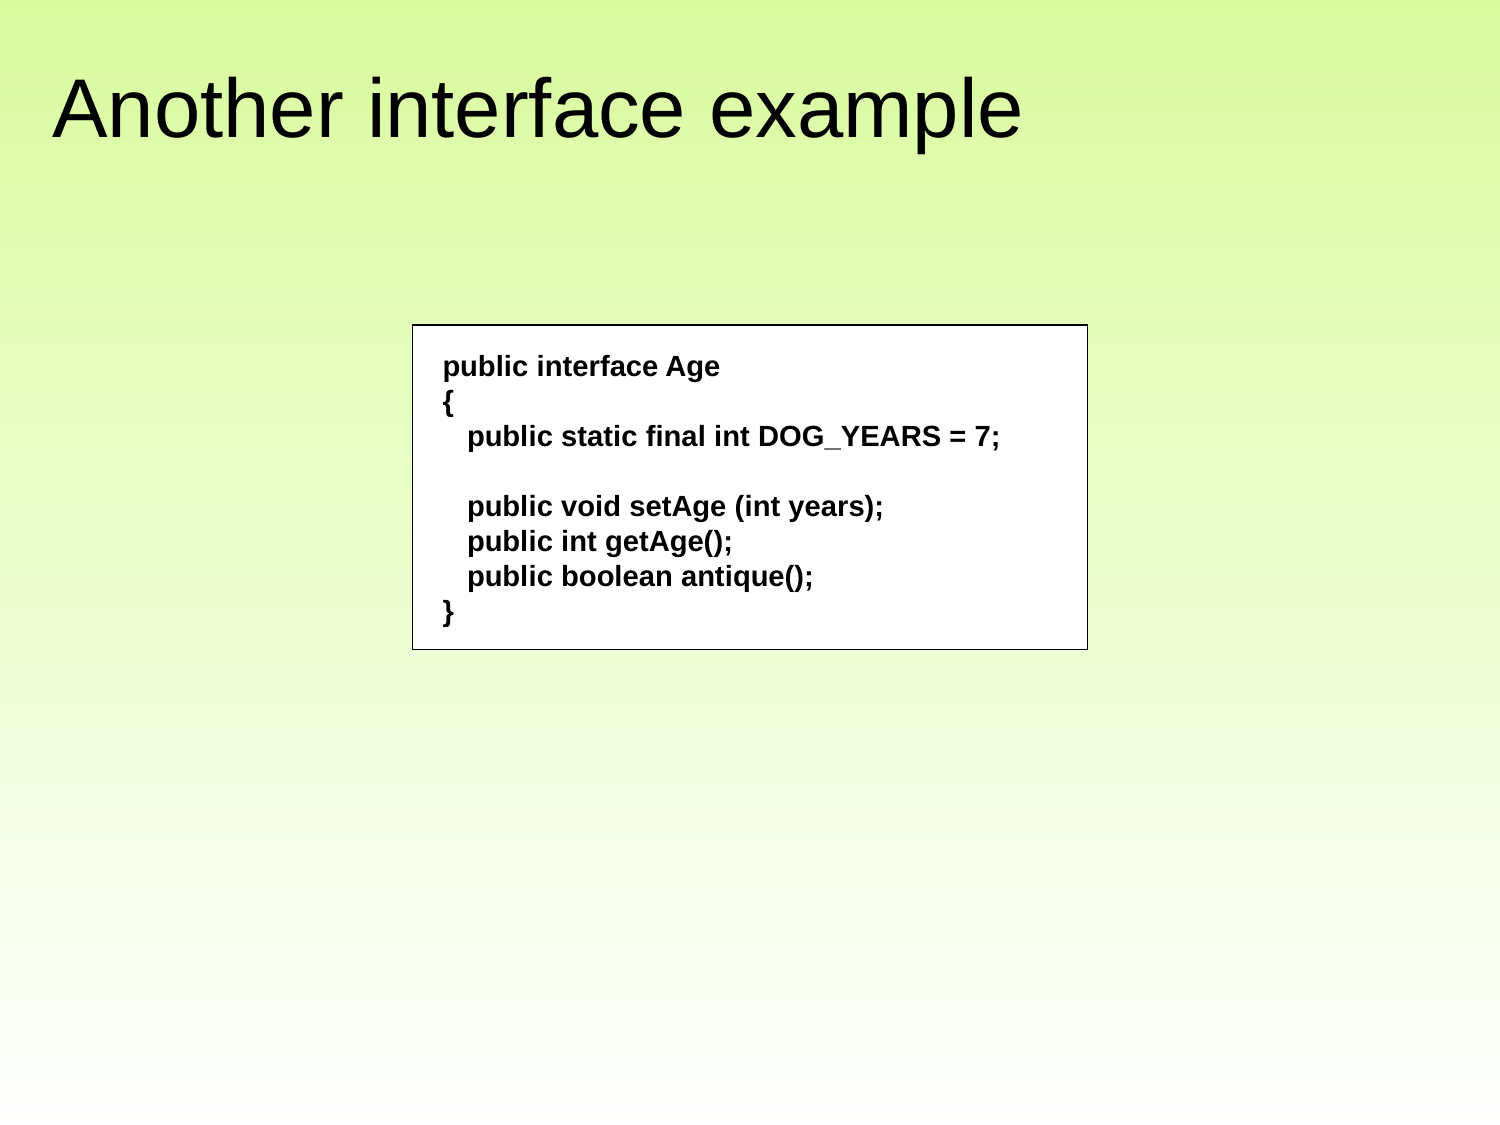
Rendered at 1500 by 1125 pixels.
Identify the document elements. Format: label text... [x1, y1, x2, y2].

text_box public interface Age { public static final int DOG_YEARS = 7; public void setAge (int years); public int getAge(); public boolean antique(); } [412, 324, 1088, 650]
title Another interface example [37, 45, 1463, 163]
